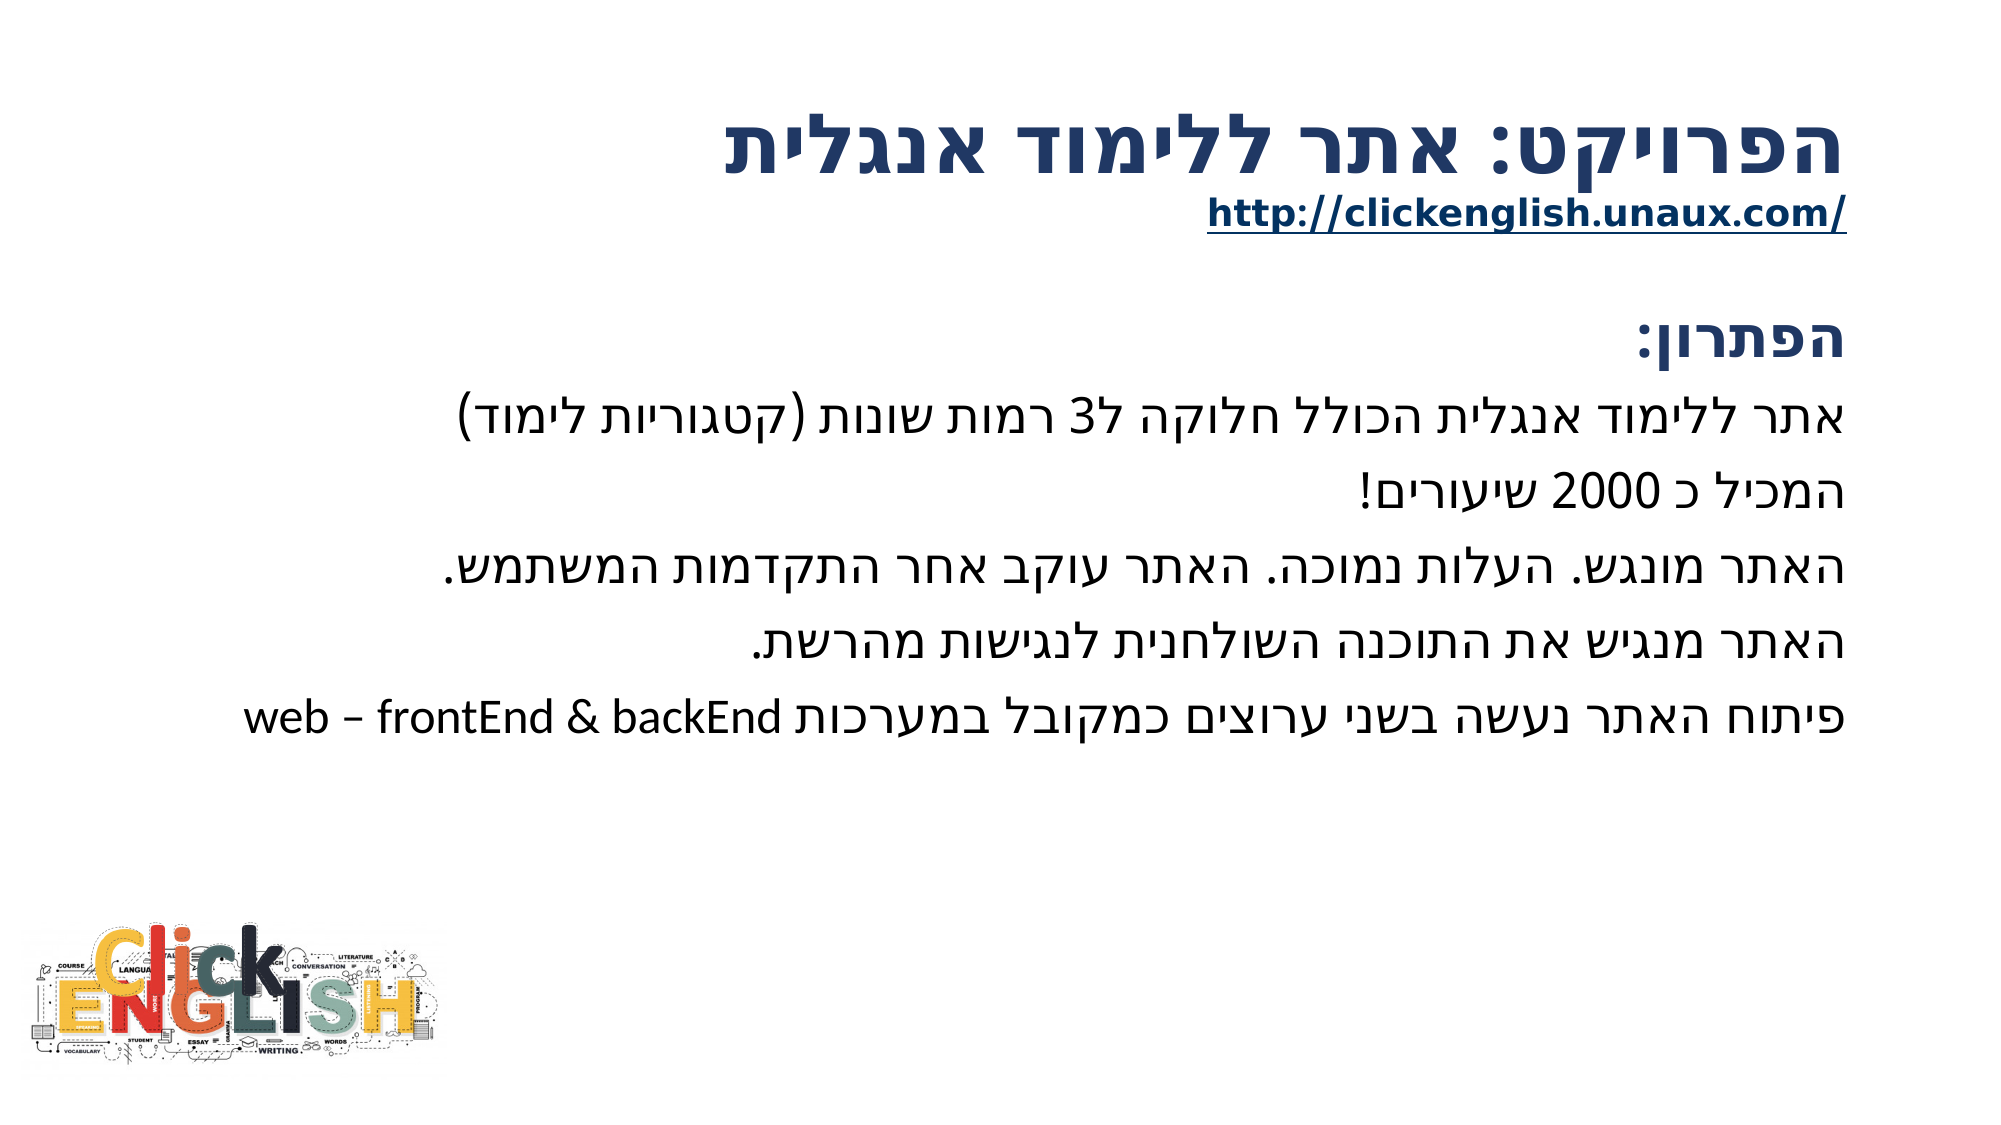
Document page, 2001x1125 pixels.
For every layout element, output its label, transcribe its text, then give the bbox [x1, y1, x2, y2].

list הפתרון: אתר ללימוד אנגלית הכולל חלוקה ל3 רמות שונות (קטגוריות לימוד) המכיל כ 2000 שיעורים! האתר מונגש. העלות נמוכה. האתר עוקב אחר התקדמות המשתמש. האתר מנגיש את התוכנה השולחנית לנגישות מהרשת. פיתוח האתר נעשה בשני ערוצים כמקובל במערכות web – frontEnd & backEnd [137, 299, 1863, 1014]
picture [0, 883, 469, 1090]
title הפרויקט: אתר ללימוד אנגלית http://clickenglish.unaux.com/ [66, 59, 1863, 278]
